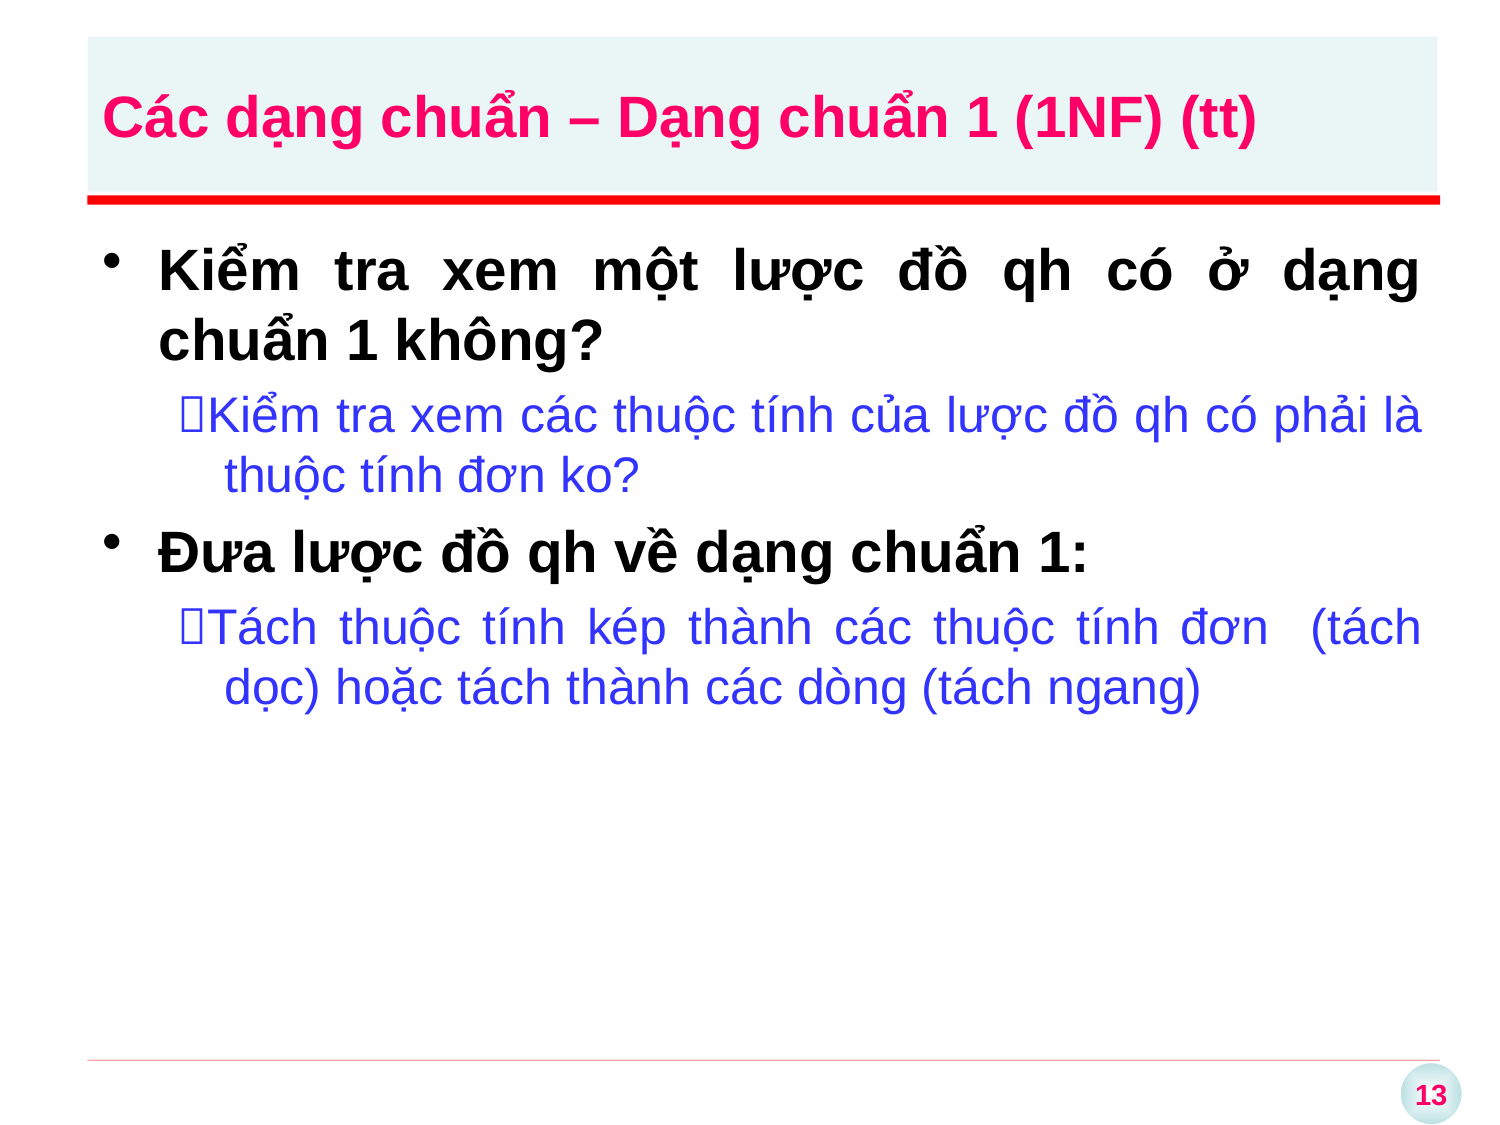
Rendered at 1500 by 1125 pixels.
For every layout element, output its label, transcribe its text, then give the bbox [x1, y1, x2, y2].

list Kiểm tra xem một lược đồ qh có ở dạng chuẩn 1 không? Kiểm tra xem các thuộc tính của lược đồ qh có phải là thuộc tính đơn ko? Đưa lược đồ qh về dạng chuẩn 1: Tách thuộc tính kép thành các thuộc tính đơn (tách dọc) hoặc tách thành các dòng (tách ngang) [87, 224, 1438, 1038]
title Các dạng chuẩn – Dạng chuẩn 1 (1NF) (tt) [87, 36, 1438, 192]
